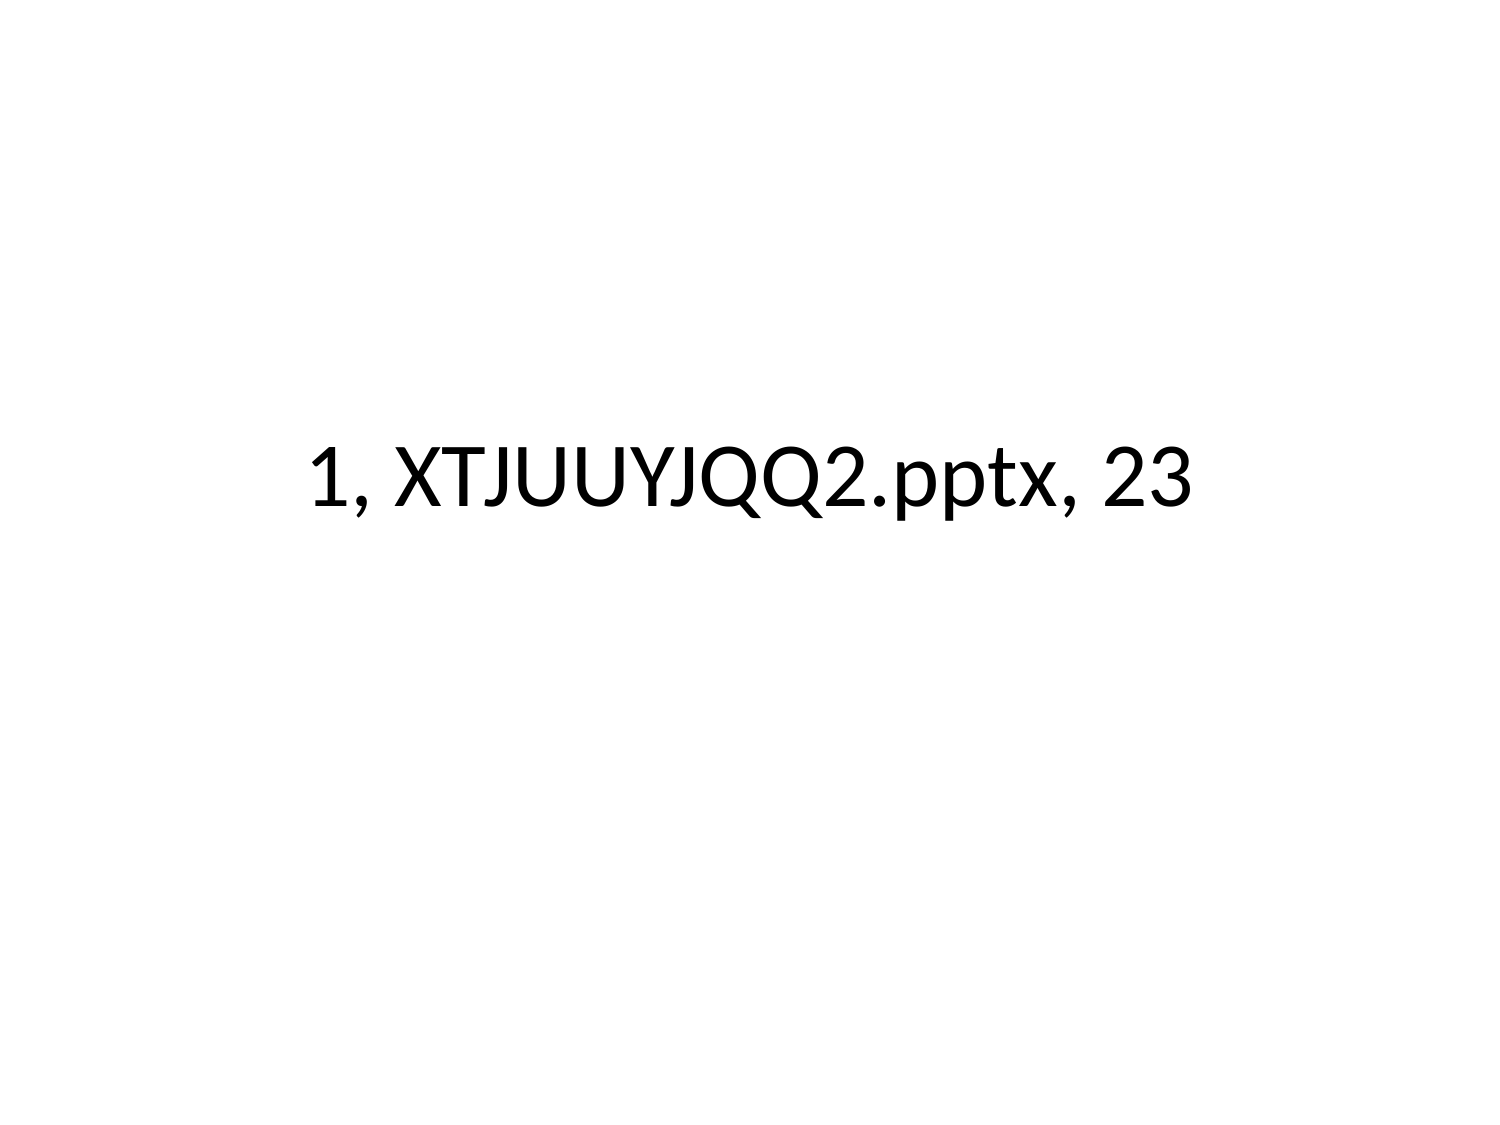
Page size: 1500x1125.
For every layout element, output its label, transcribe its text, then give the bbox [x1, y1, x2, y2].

title 1, XTJUUYJQQ2.pptx, 23 [112, 349, 1388, 591]
